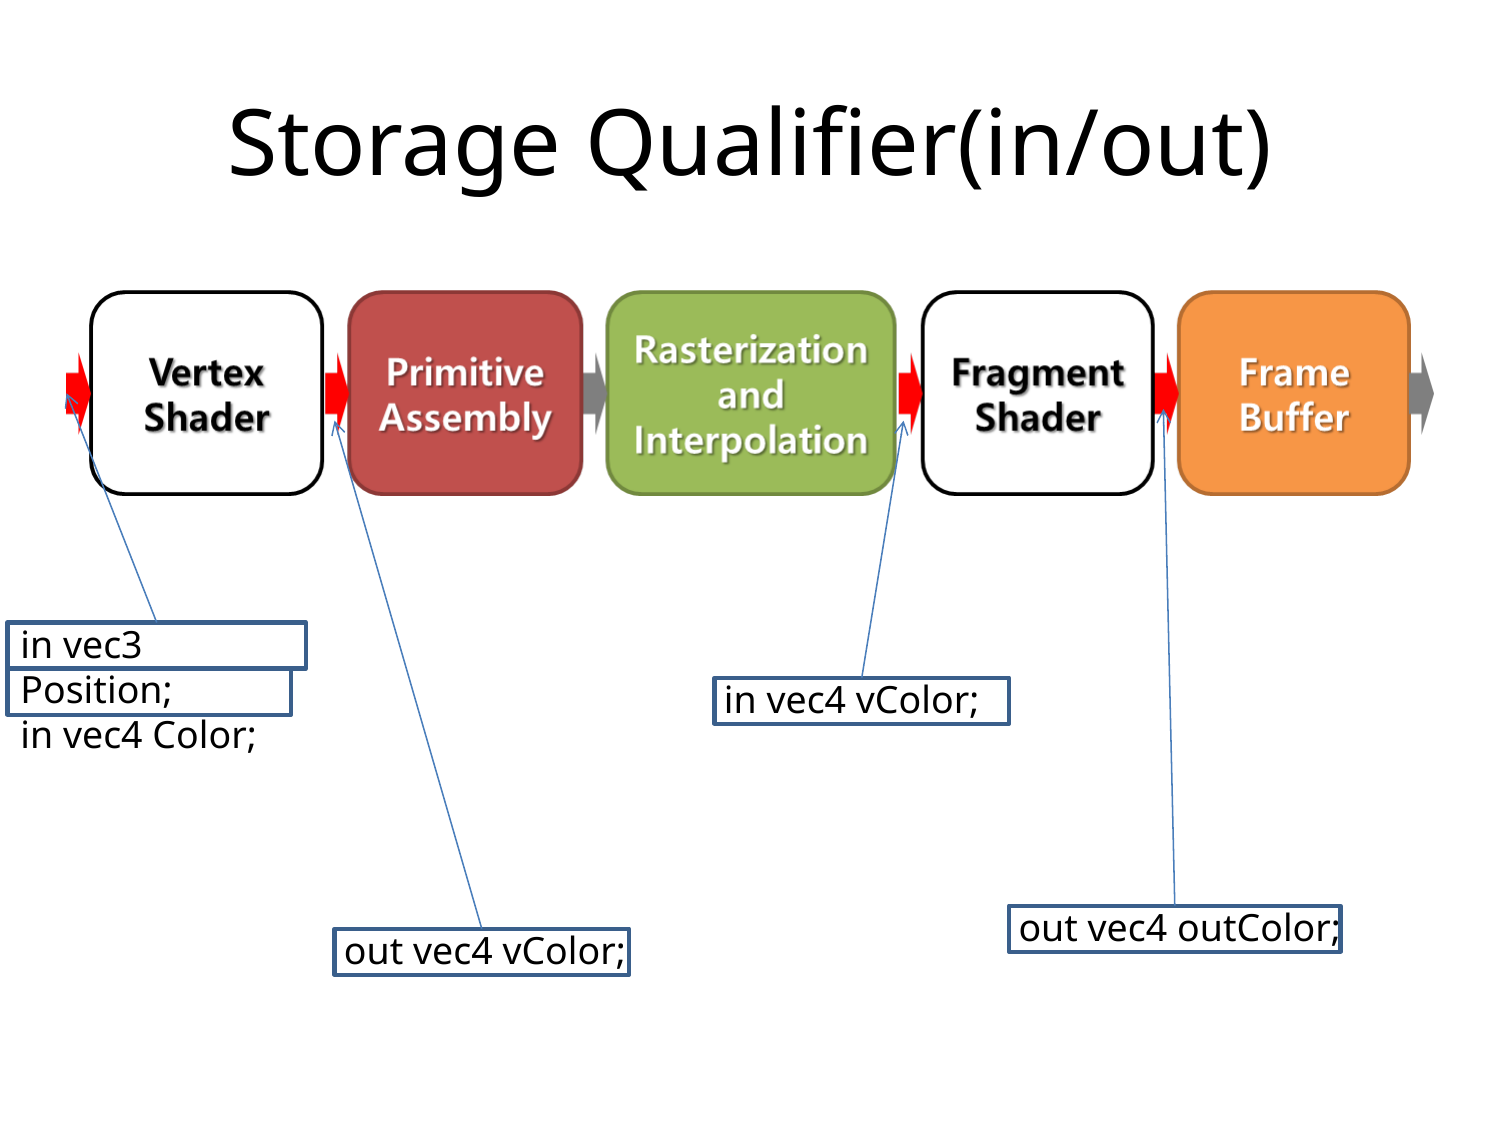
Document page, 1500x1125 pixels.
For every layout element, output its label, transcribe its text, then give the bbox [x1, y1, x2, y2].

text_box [334, 420, 482, 929]
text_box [1163, 408, 1176, 906]
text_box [861, 420, 904, 678]
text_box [5, 613, 315, 721]
text_box [332, 927, 631, 977]
text_box in vec4 vColor; [709, 668, 1024, 729]
title Storage Qualifier(in/out) [75, 45, 1425, 233]
text_box [1007, 904, 1343, 954]
picture [66, 290, 1434, 496]
text_box [712, 676, 1011, 726]
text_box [66, 393, 157, 623]
text_box out vec4 outColor; [1003, 896, 1365, 957]
text_box out vec4 vColor; [329, 919, 644, 980]
